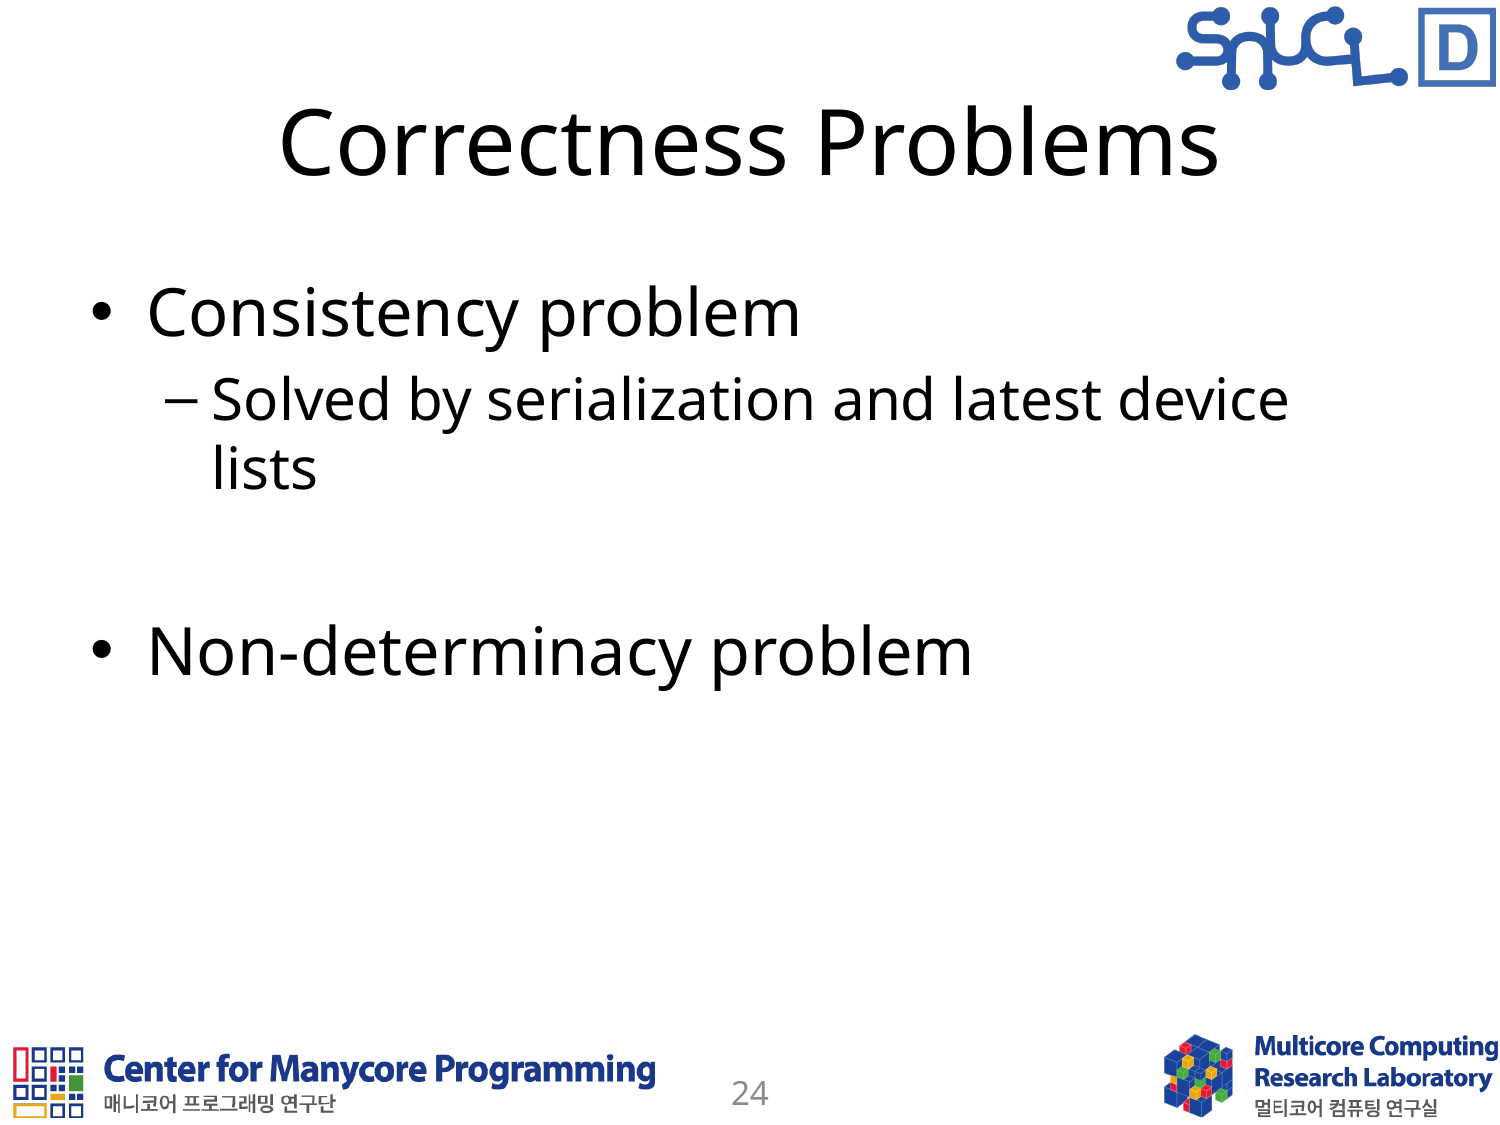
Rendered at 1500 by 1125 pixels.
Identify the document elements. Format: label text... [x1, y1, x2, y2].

picture [1176, 6, 1496, 90]
picture [13, 1047, 655, 1118]
title Correctness Problems [75, 45, 1425, 233]
list Consistency problem Solved by serialization and latest device lists Non-determinacy problem [75, 262, 1425, 1005]
slide_number 24 [690, 1065, 809, 1125]
picture [1163, 1034, 1498, 1118]
